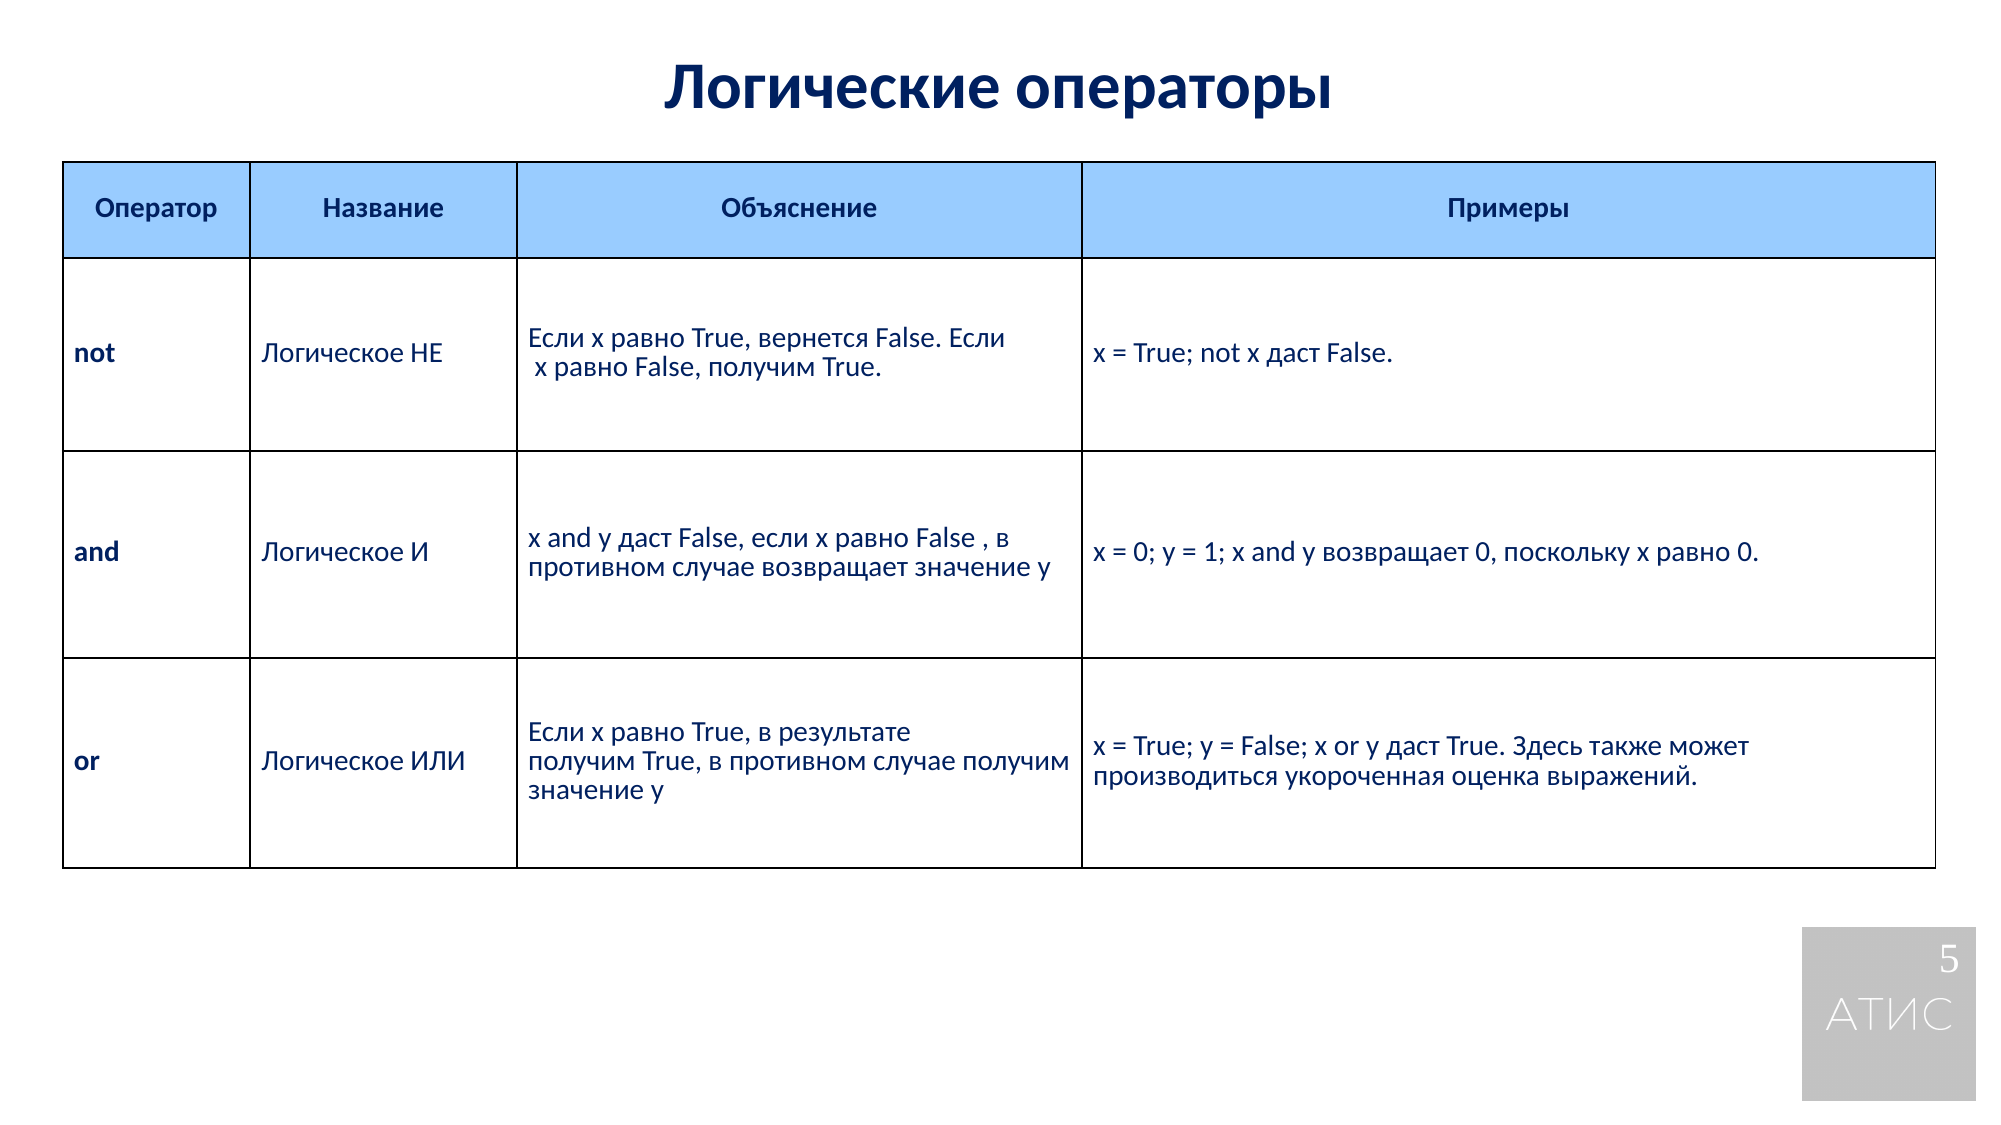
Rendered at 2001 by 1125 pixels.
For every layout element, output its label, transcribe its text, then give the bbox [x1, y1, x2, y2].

title Логические операторы [0, 34, 2000, 149]
text_box [62, 162, 1936, 1097]
picture [1802, 927, 1976, 1101]
